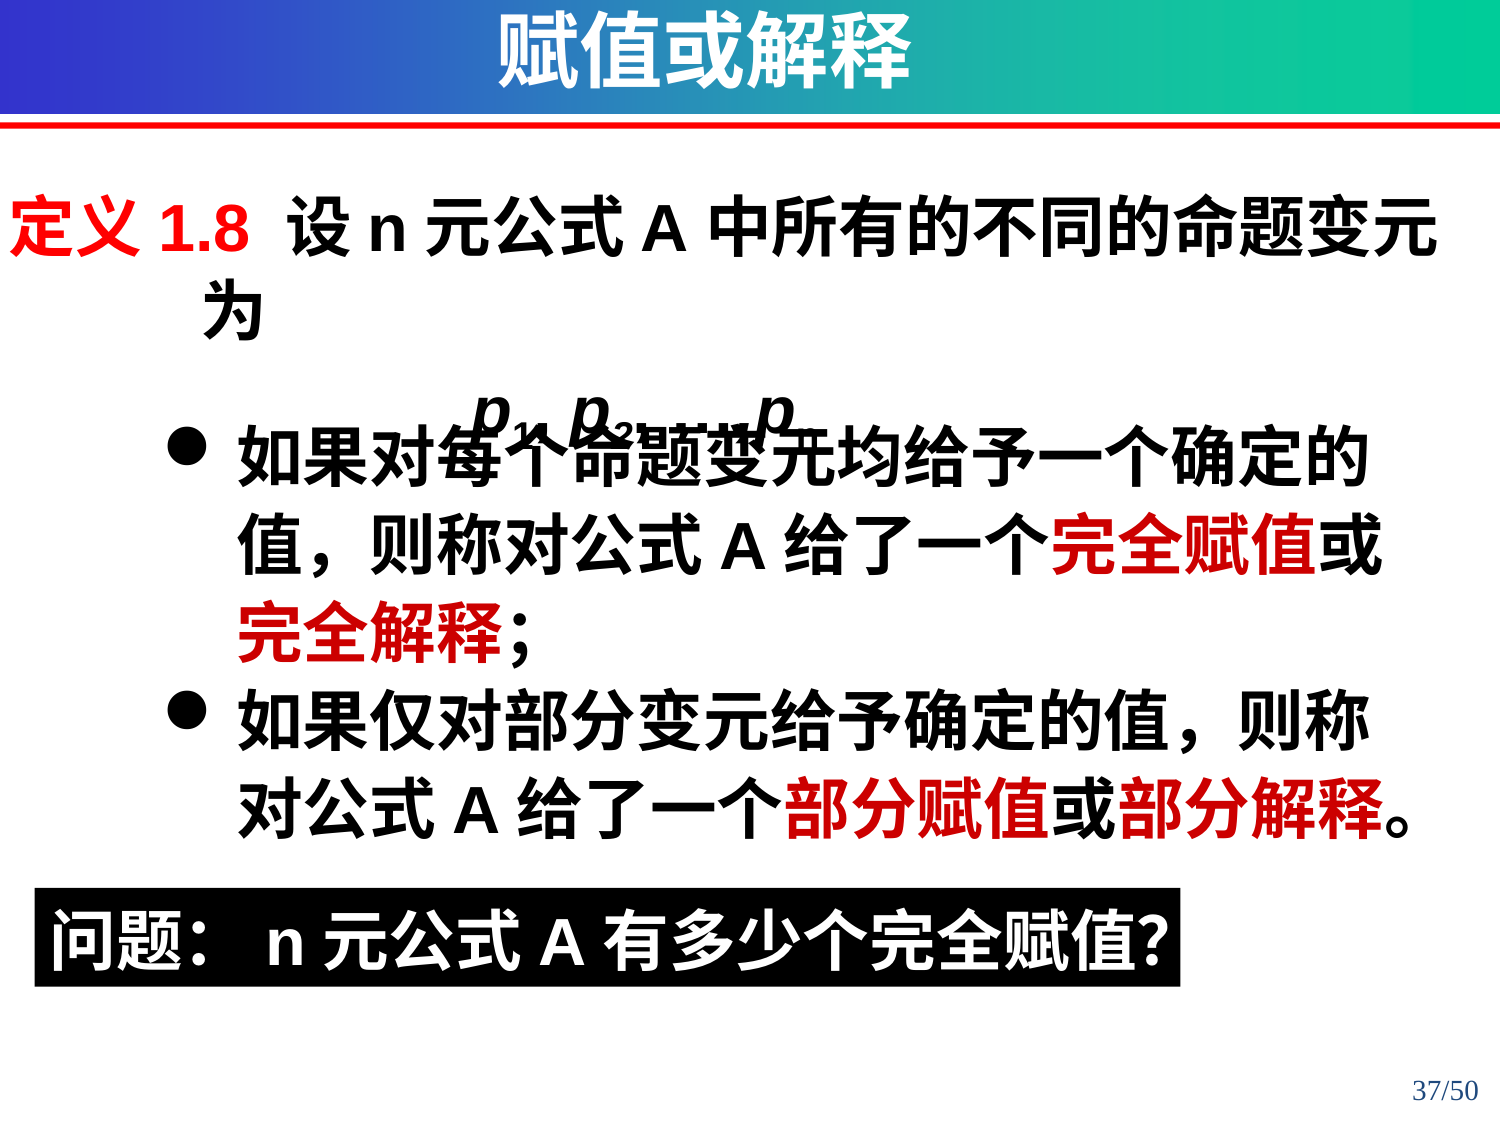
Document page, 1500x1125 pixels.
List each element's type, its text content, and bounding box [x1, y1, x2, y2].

text_box 定义1.8 设n元公式A中所有的不同的命题变元为 p1, p2, …,pn [0, 173, 1495, 465]
slide_number 37/50 [1143, 1063, 1495, 1125]
text_box 问题：n元公式A有多少个完全赋值？ [34, 887, 1181, 987]
title 赋值或解释 [29, 0, 1380, 101]
picture [0, 0, 1500, 114]
text_box 如果对每个命题变元均给予一个确定的值，则称对公式A给了一个完全赋值或完全解释； 如果仅对部分变元给予确定的值，则称对公式A给了一个部分赋值或部分解释。 [147, 399, 1400, 854]
